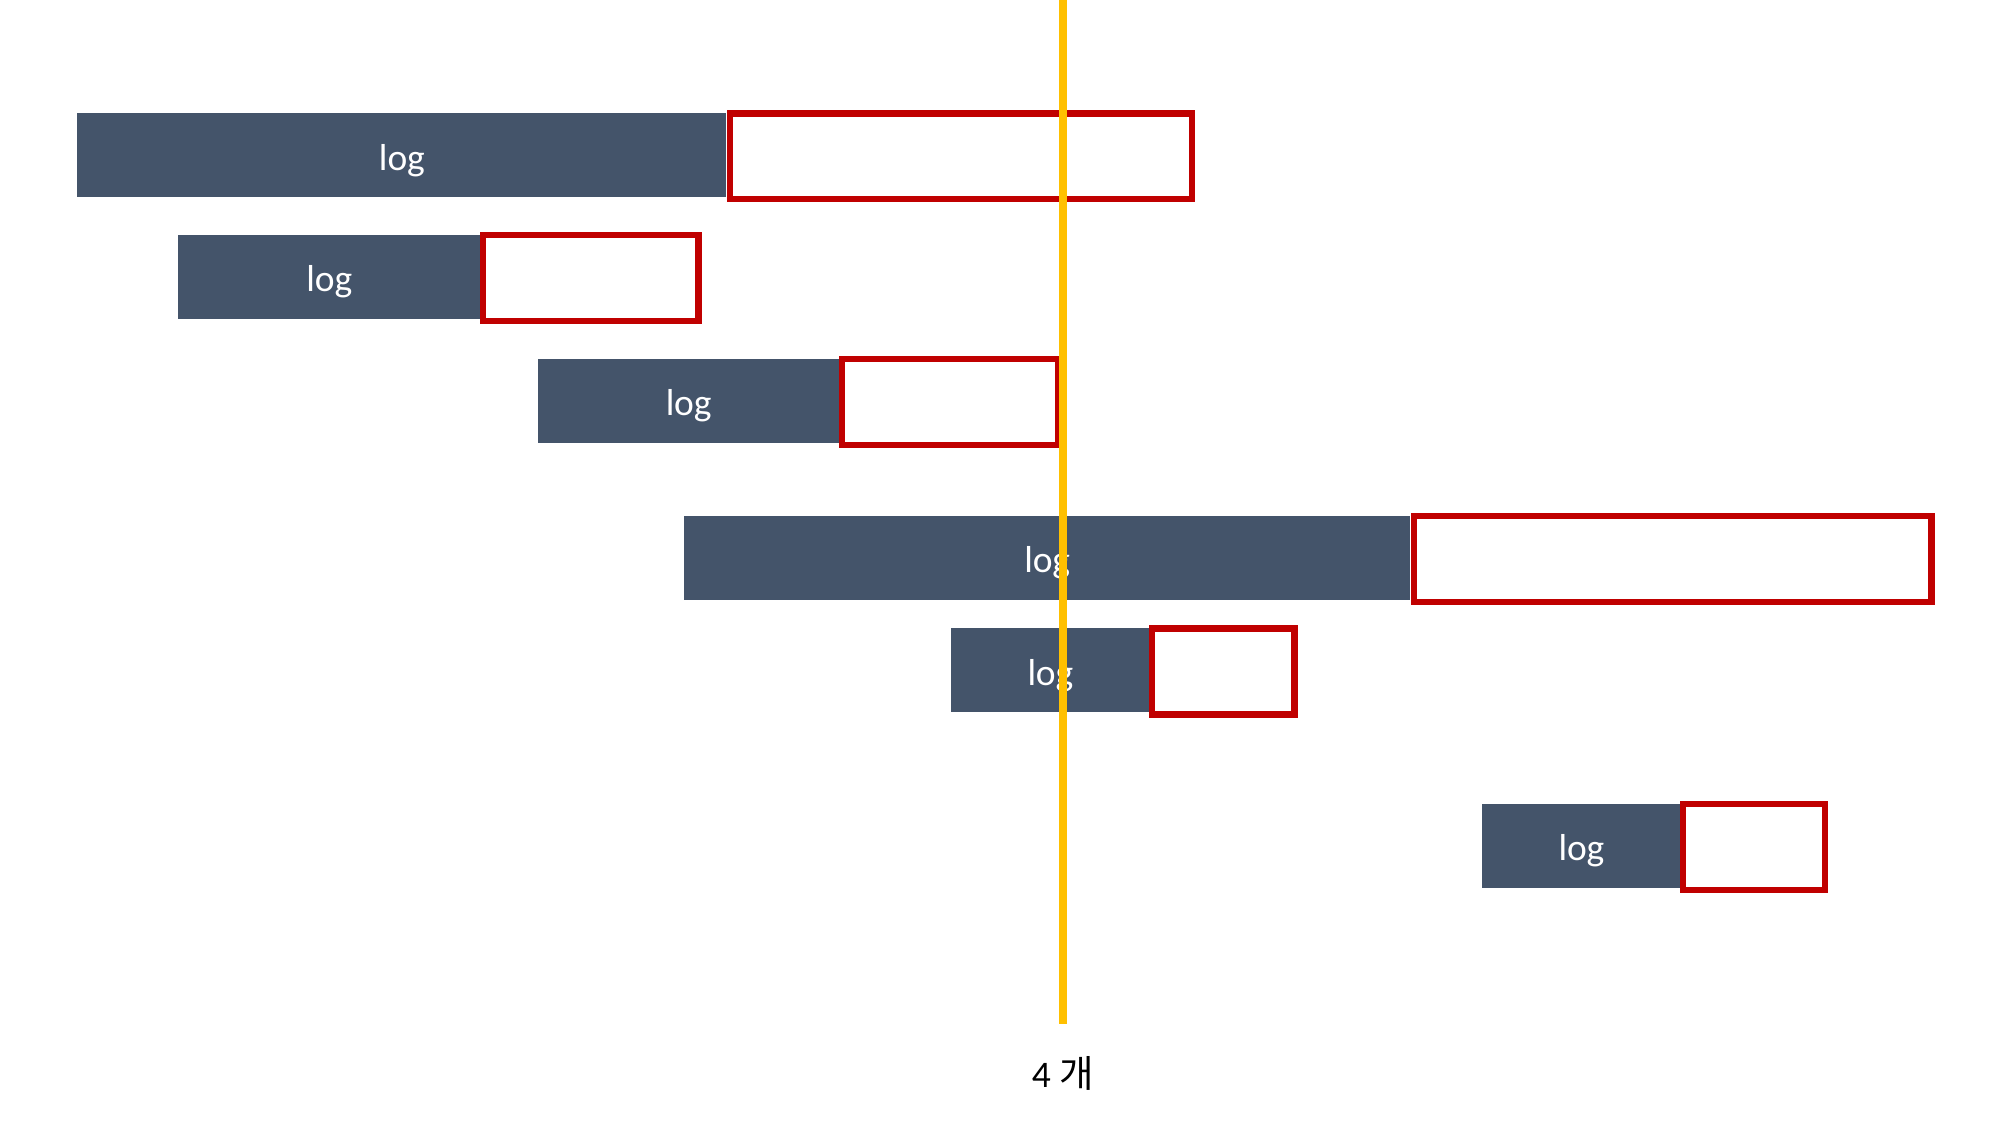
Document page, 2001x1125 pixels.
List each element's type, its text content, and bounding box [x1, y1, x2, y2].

text_box [729, 112, 1019, 200]
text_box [1480, 802, 1826, 890]
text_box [950, 627, 1019, 715]
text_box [1107, 514, 1932, 602]
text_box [177, 233, 699, 321]
text_box [1107, 112, 1193, 200]
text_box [1019, 0, 1107, 1104]
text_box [536, 357, 1019, 445]
text_box log [75, 111, 728, 199]
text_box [1107, 627, 1295, 715]
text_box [682, 514, 1019, 602]
